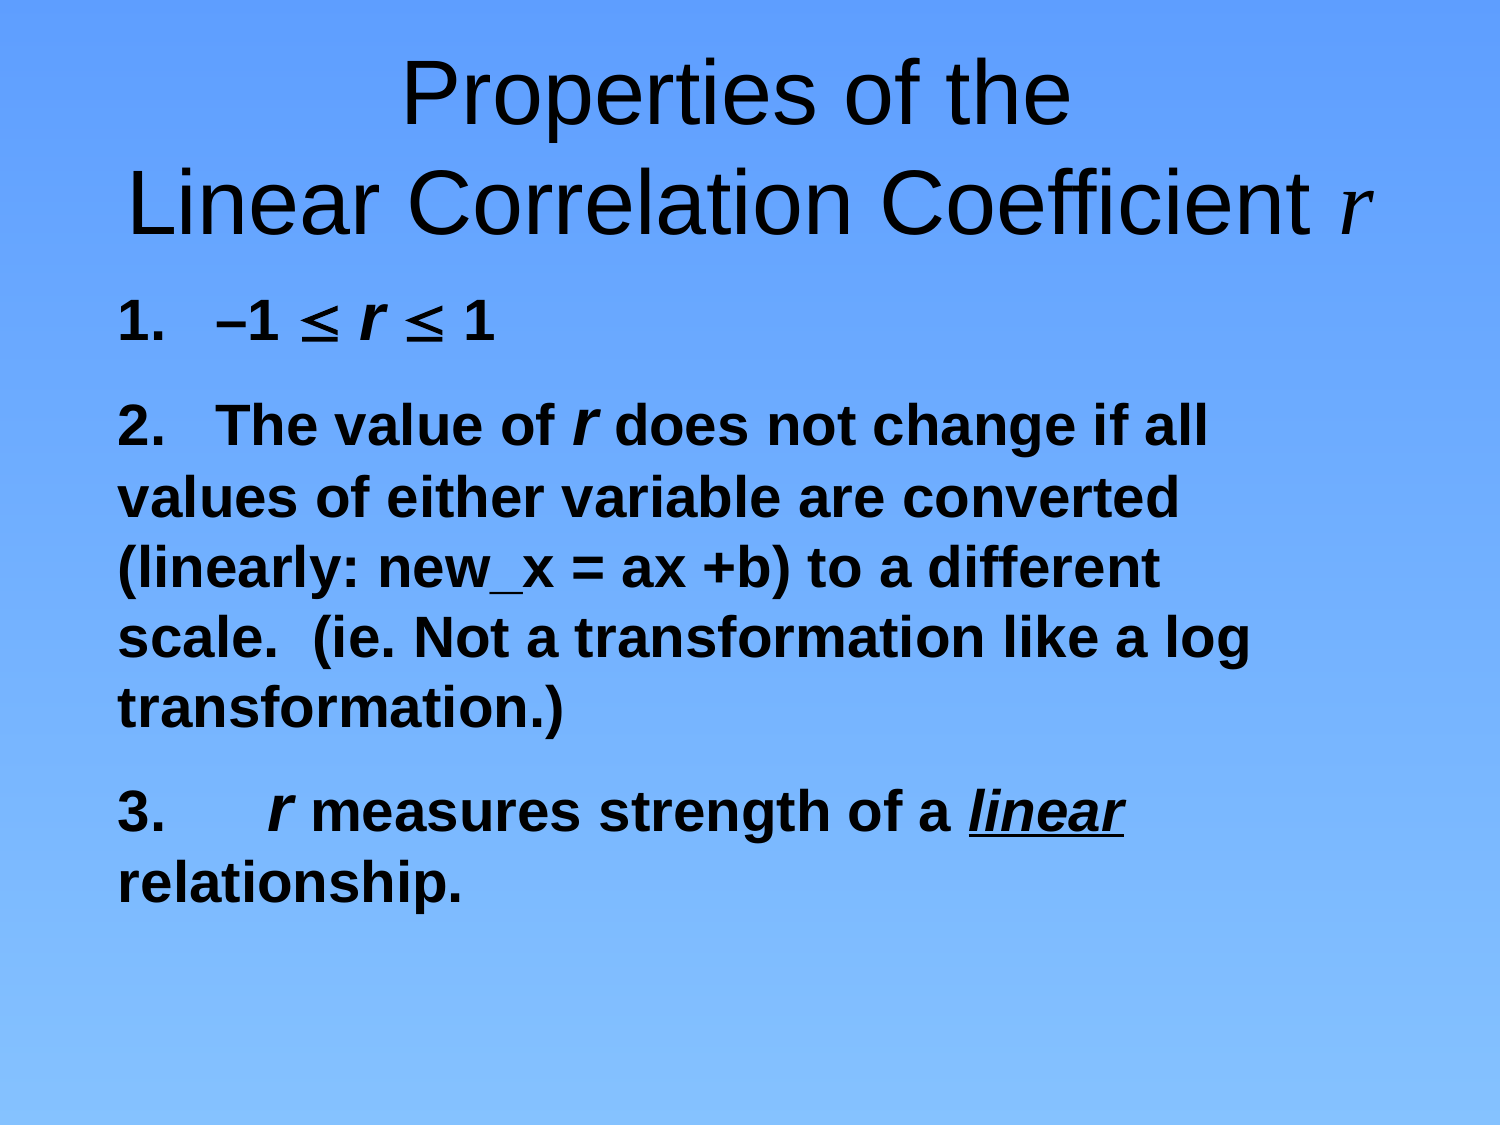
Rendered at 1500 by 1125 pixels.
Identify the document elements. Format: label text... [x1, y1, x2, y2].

list 1. –1  r  1 2. The value of r does not change if all values of either variable are converted (linearly: new_x = ax +b) to a different scale. (ie. Not a transformation like a log transformation.) 3. r measures strength of a linear relationship. [46, 266, 1419, 942]
title Properties of the Linear Correlation Coefficient r [37, 37, 1463, 248]
